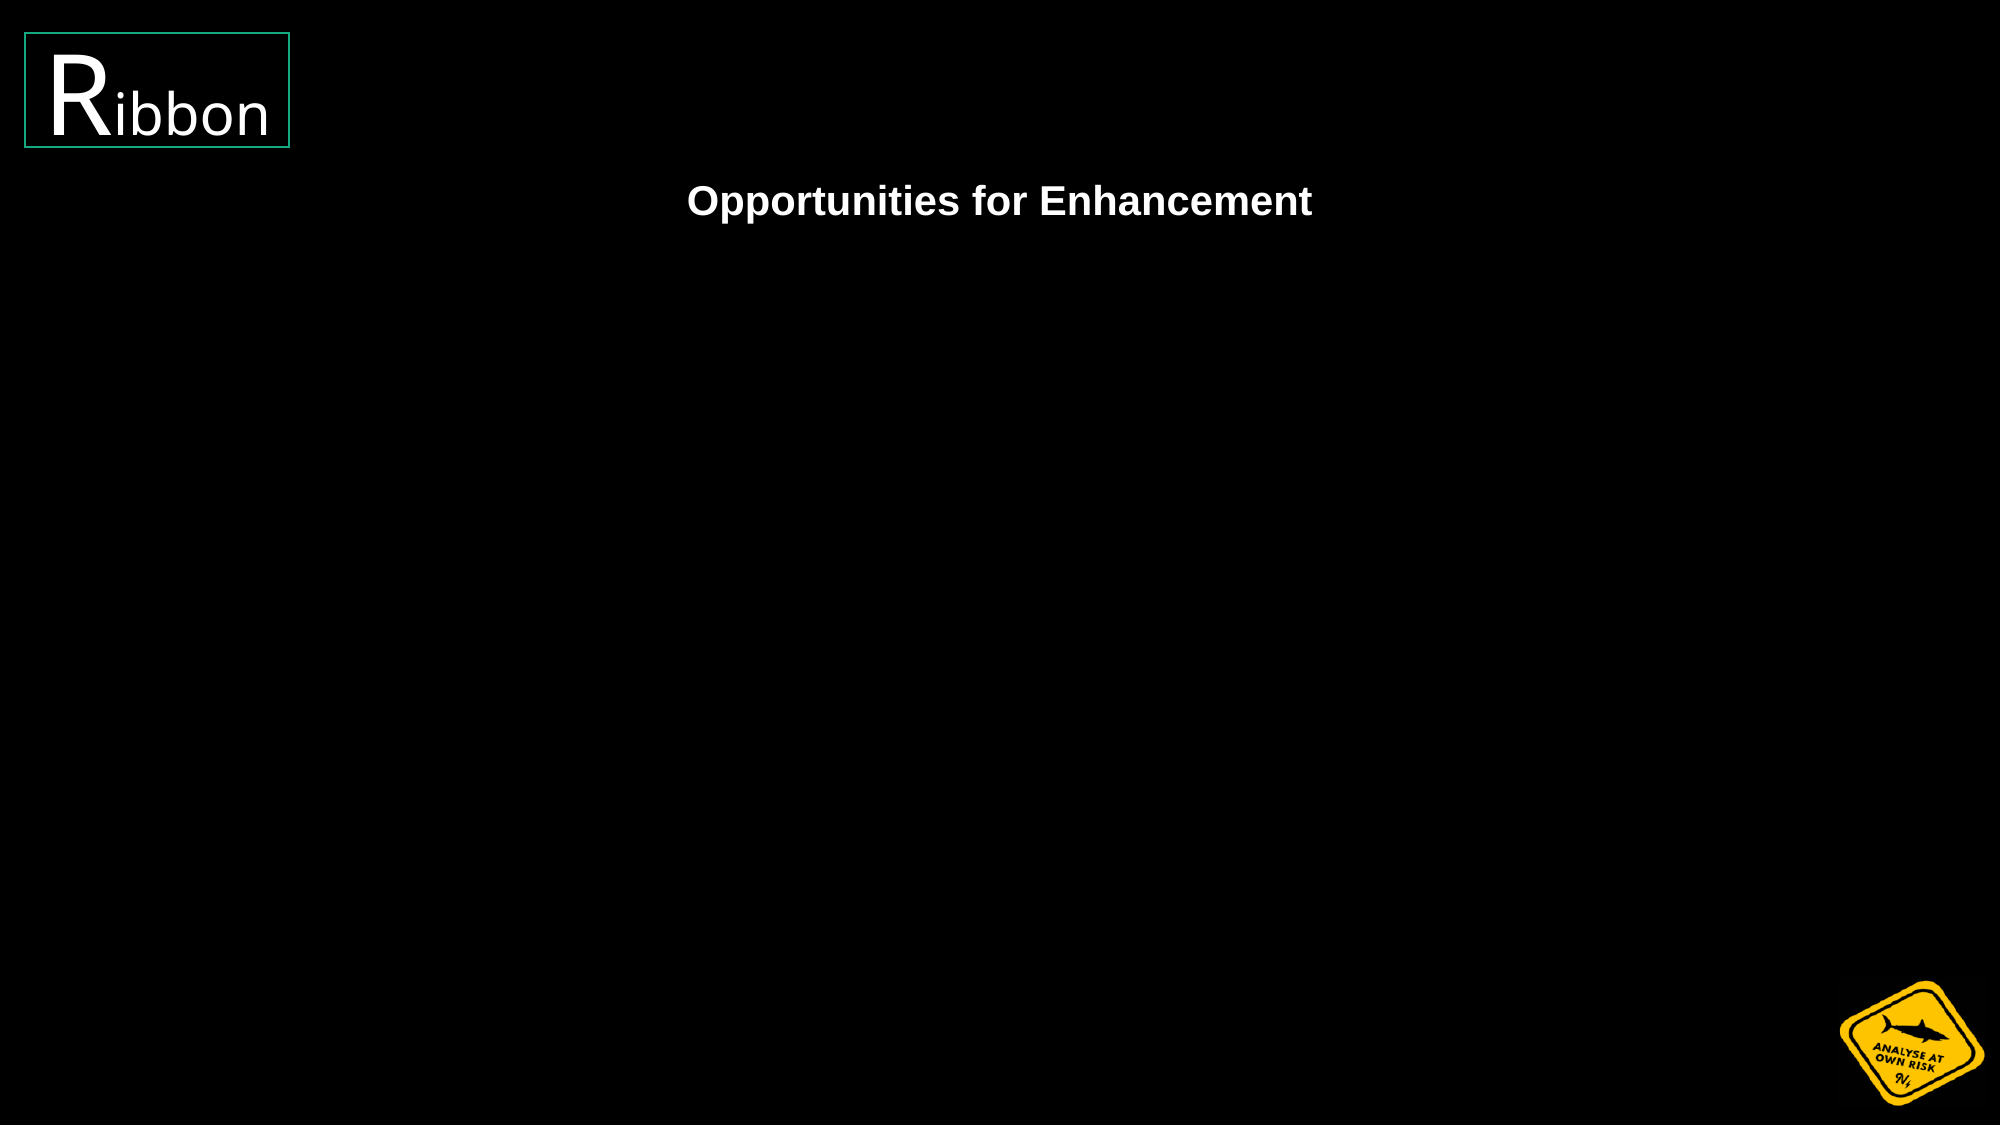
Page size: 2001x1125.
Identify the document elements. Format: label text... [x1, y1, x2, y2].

text_box Ribbon [24, 32, 290, 148]
text_box Opportunities for Enhancement [623, 166, 1377, 232]
picture [1838, 978, 1987, 1107]
